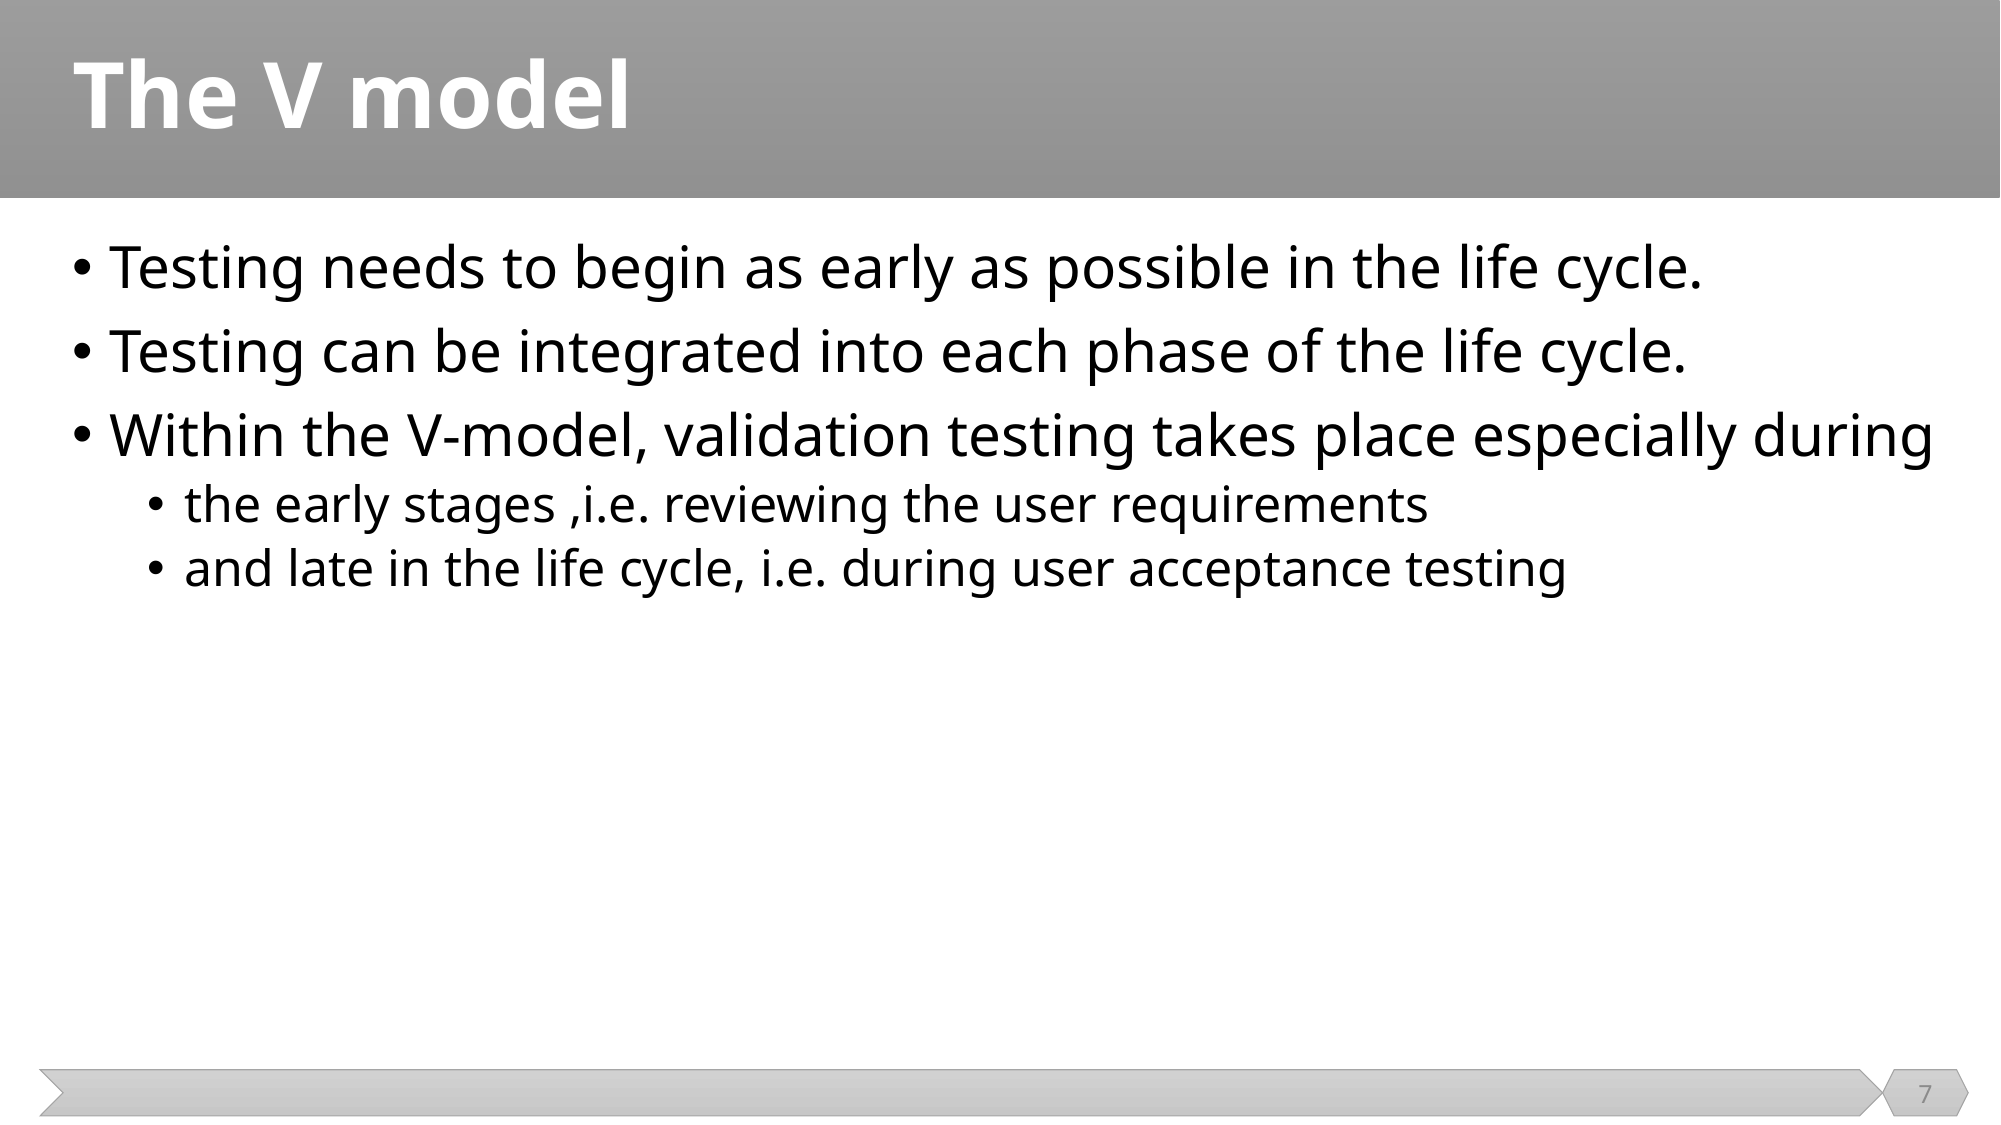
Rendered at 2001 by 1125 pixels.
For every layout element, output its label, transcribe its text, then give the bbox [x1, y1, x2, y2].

list Testing needs to begin as early as possible in the life cycle. Testing can be integrated into each phase of the life cycle. Within the V-model, validation testing takes place especially during the early stages ,i.e. reviewing the user requirements and late in the life cycle, i.e. during user acceptance testing [56, 230, 1969, 1010]
slide_number 7 [1882, 1065, 1969, 1125]
title The V model [56, 0, 1969, 199]
